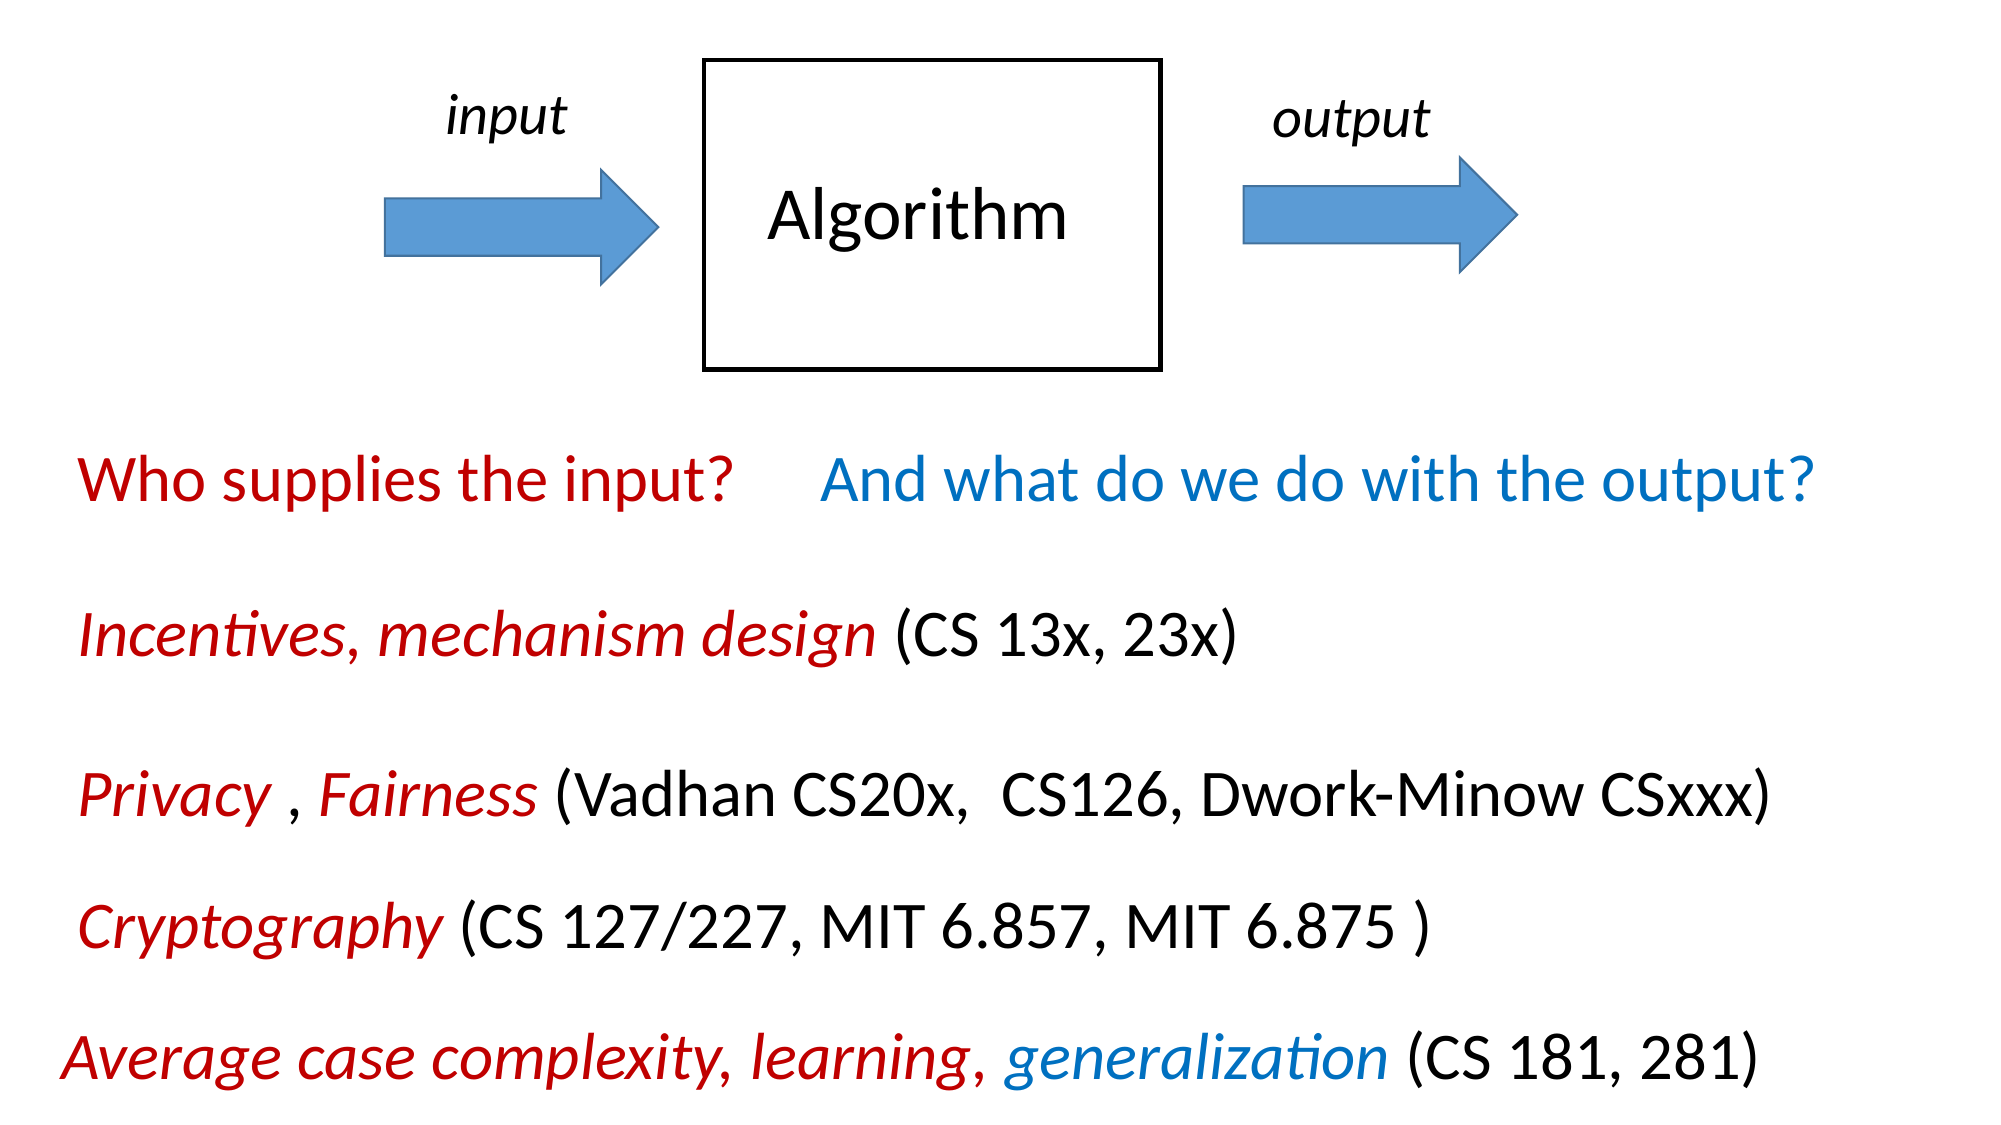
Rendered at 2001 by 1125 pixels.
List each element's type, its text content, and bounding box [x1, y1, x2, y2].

text_box Cryptography (CS 127/227, MIT 6.857, MIT 6.875 ) [62, 874, 1687, 970]
text_box [383, 167, 660, 287]
text_box output [1257, 71, 1476, 157]
text_box And what do we do with the output? [805, 427, 1974, 522]
text_box input [430, 68, 649, 154]
text_box Who supplies the input? [62, 427, 805, 522]
text_box Algorithm [752, 157, 1112, 263]
text_box Incentives, mechanism design (CS 13x, 23x) Privacy , Fairness (Vadhan CS20x, CS126, Dwork-Minow CSxxx) [62, 582, 1864, 838]
text_box [1242, 157, 1519, 275]
text_box Average case complexity, learning, generalization (CS 181, 281) [46, 1005, 1893, 1100]
text_box [703, 59, 1161, 371]
